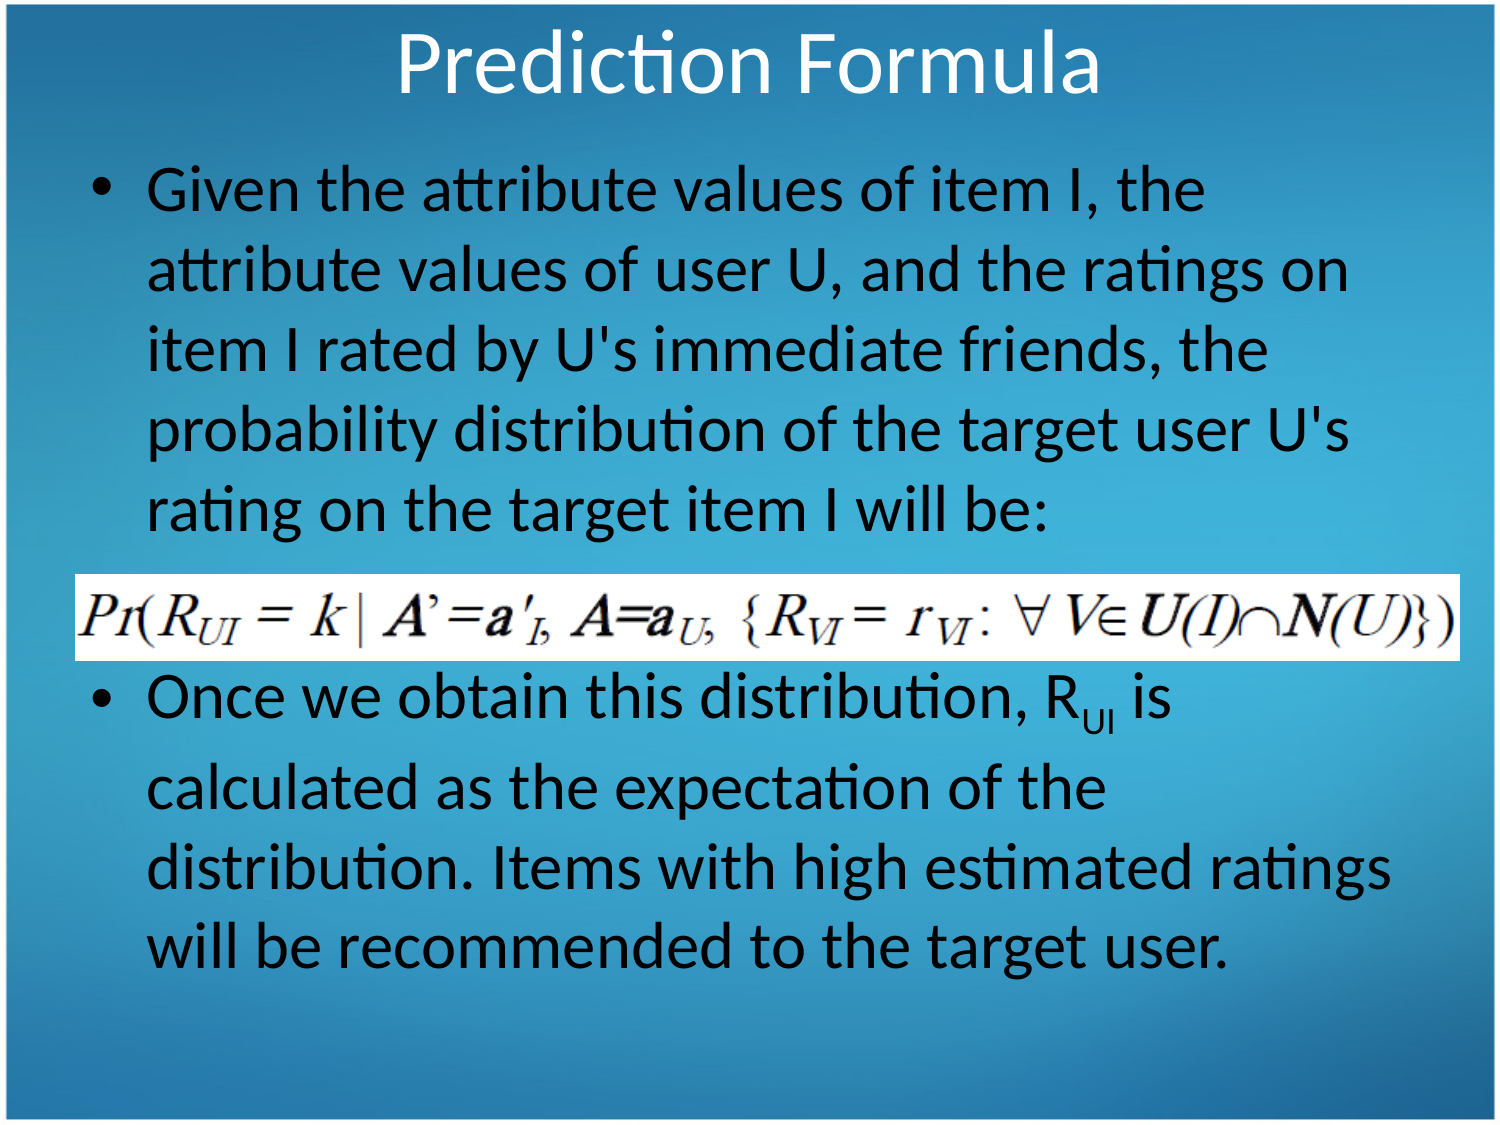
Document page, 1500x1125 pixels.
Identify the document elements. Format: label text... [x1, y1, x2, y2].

list Given the attribute values of item I, the attribute values of user U, and the ratings on item I rated by U's immediate friends, the probability distribution of the target user U's rating on the target item I will be: Once we obtain this distribution, RUI is calculated as the expectation of the distribution. Items with high estimated ratings will be recommended to the target user. [74, 669, 1426, 1006]
title Prediction Formula [74, 1, 1426, 113]
list Given the attribute values of item I, the attribute values of user U, and the ratings on item I rated by U's immediate friends, the probability distribution of the target user U's rating on the target item I will be: Once we obtain this distribution, RUI is calculated as the expectation of the distribution. Items with high estimated ratings will be recommended to the target user. [74, 137, 1426, 574]
picture [0, 0, 1500, 1125]
